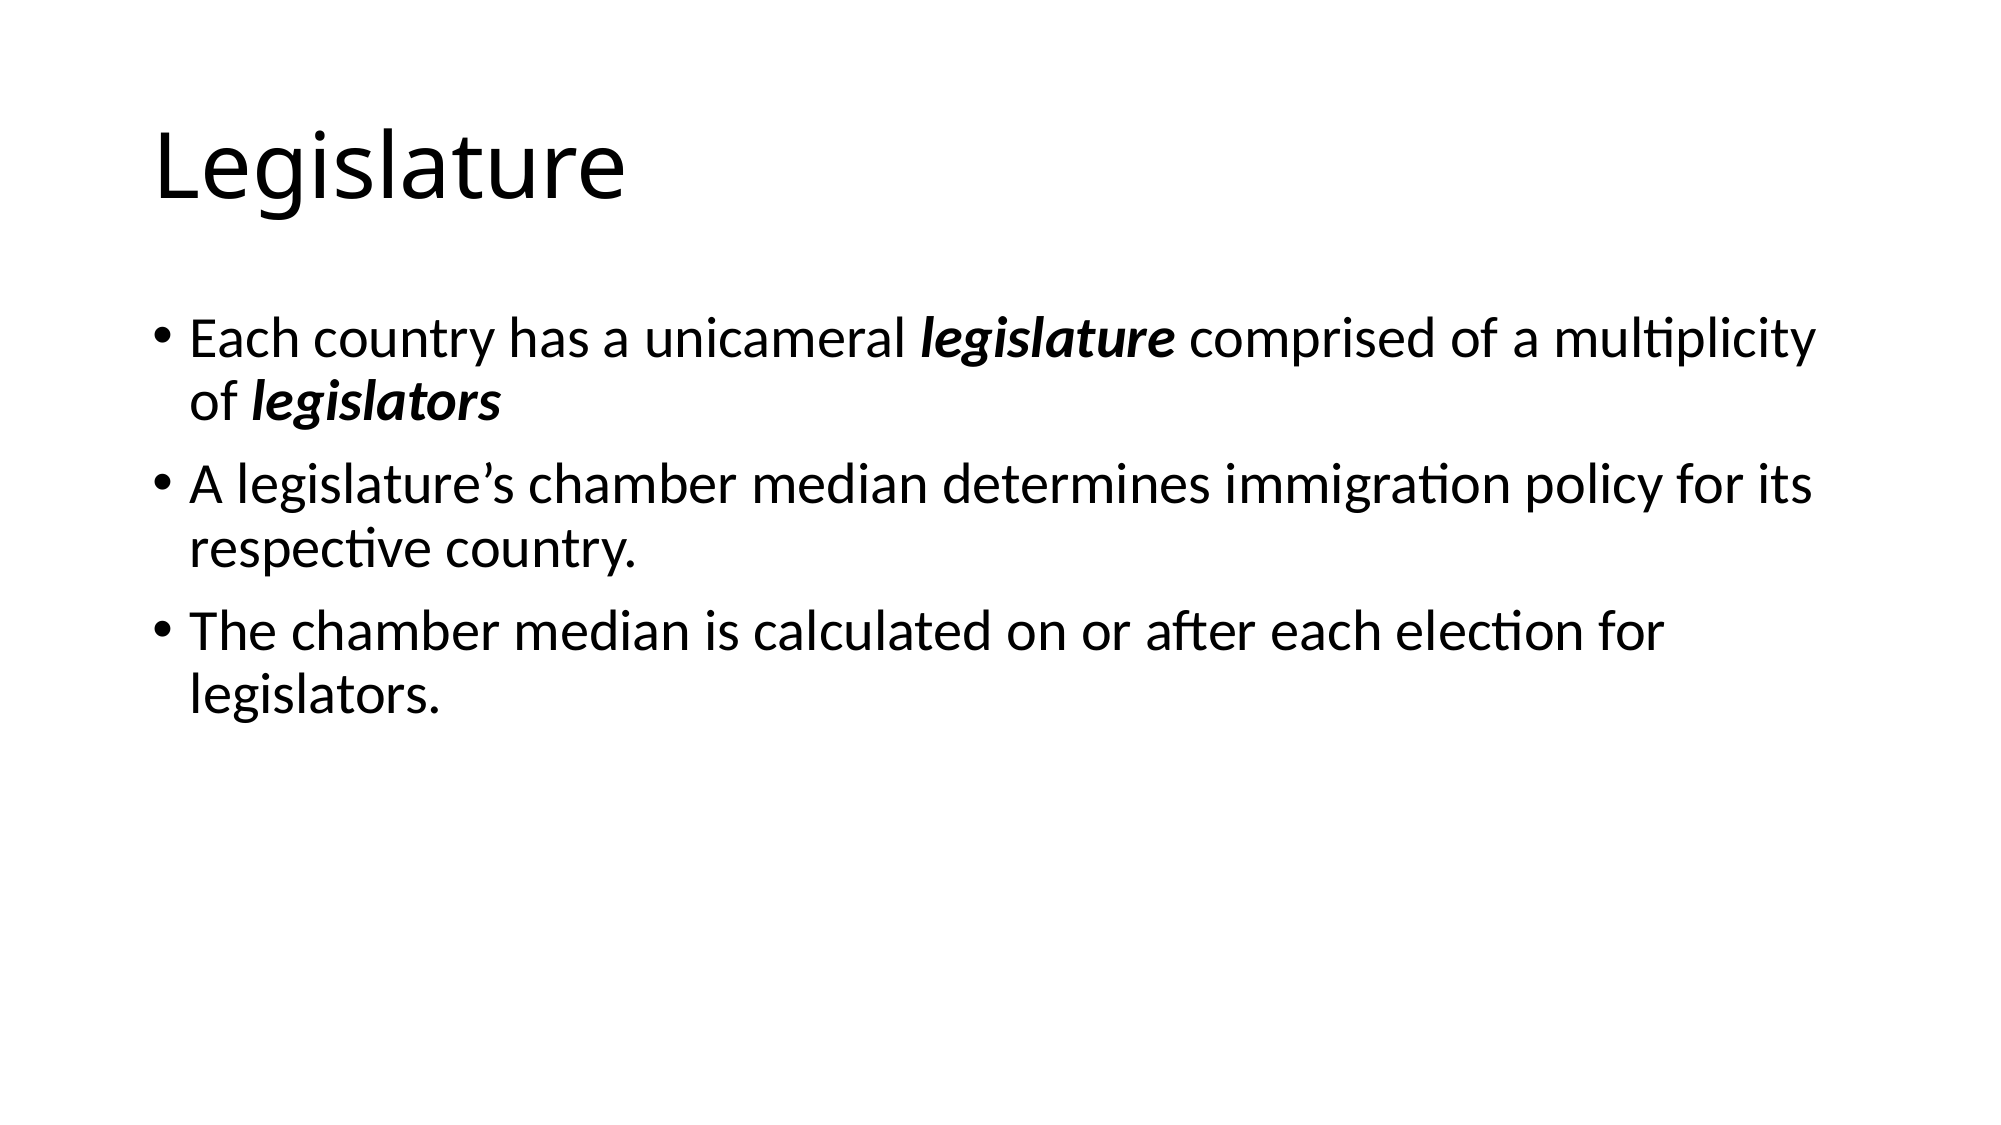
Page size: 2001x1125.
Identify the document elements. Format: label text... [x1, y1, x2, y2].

list Each country has a unicameral legislature comprised of a multiplicity of legislators A legislature’s chamber median determines immigration policy for its respective country. The chamber median is calculated on or after each election for legislators. [137, 299, 1863, 1014]
title Legislature [137, 59, 1863, 278]
